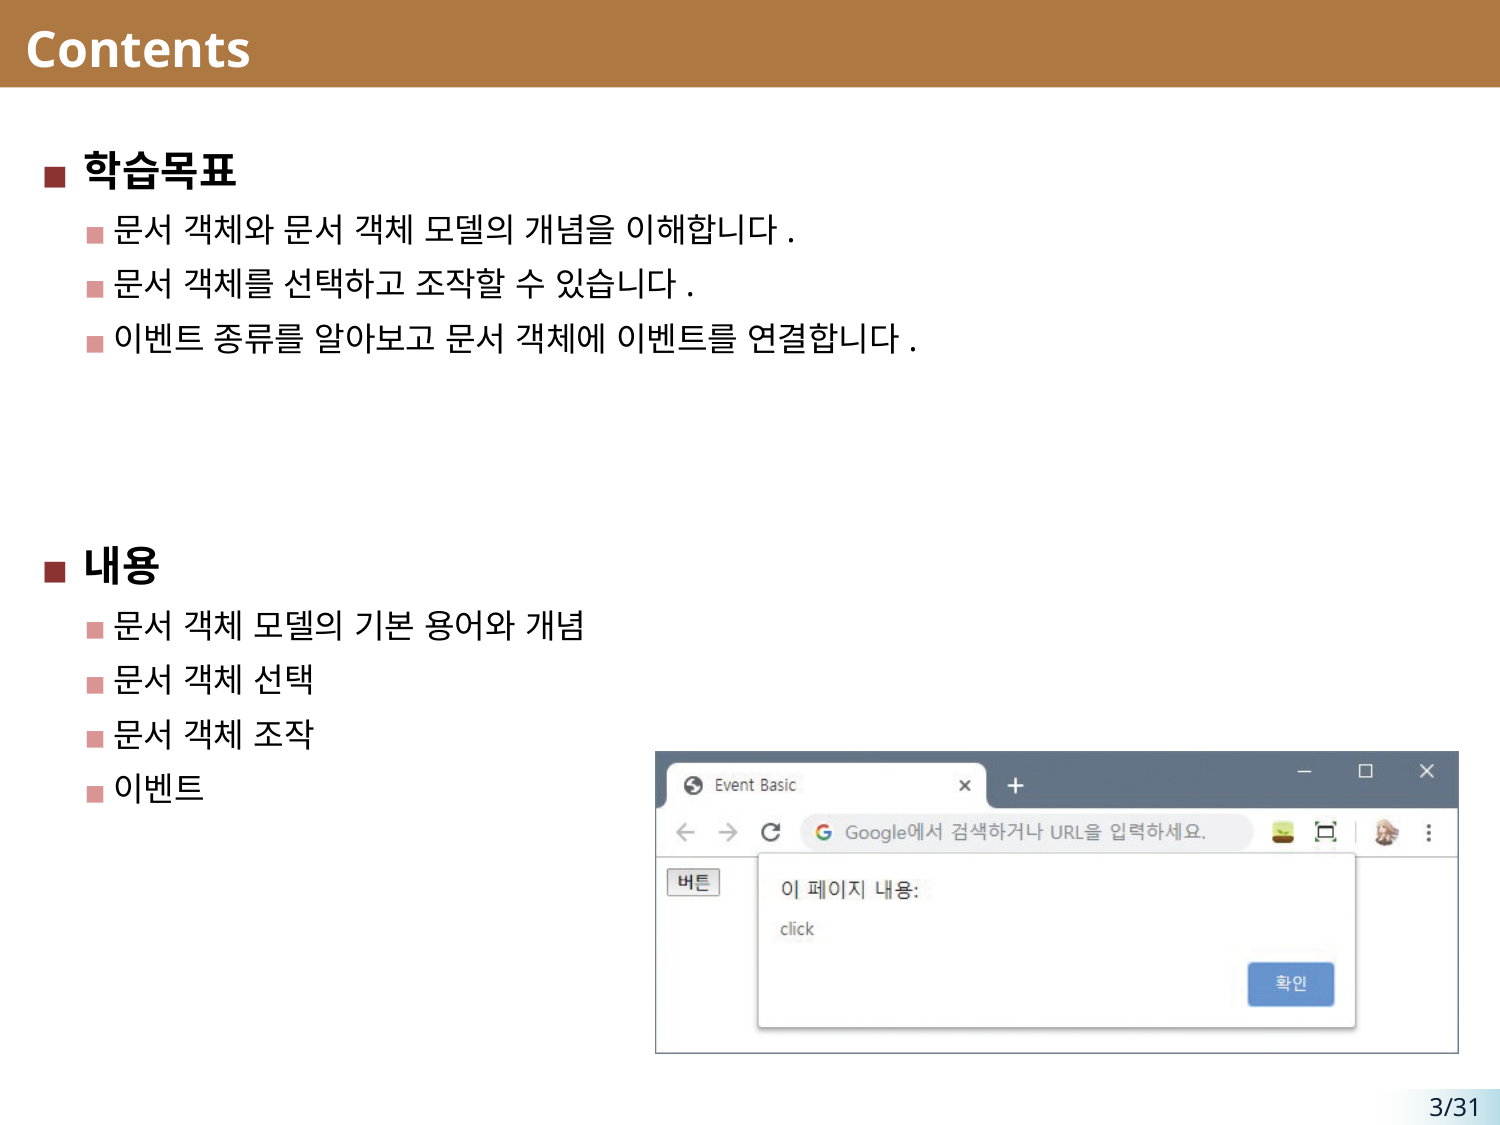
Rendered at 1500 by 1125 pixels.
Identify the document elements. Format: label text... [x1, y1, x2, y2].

title Contents [10, 8, 1288, 87]
picture [655, 751, 1459, 1054]
list 학습목표 문서 객체와 문서 객체 모델의 개념을 이해합니다. 문서 객체를 선택하고 조작할 수 있습니다. 이벤트 종류를 알아보고 문서 객체에 이벤트를 연결합니다. 내용 문서 객체 모델의 기본 용어와 개념 문서 객체 선택 문서 객체 조작 이벤트 [10, 126, 1481, 1057]
